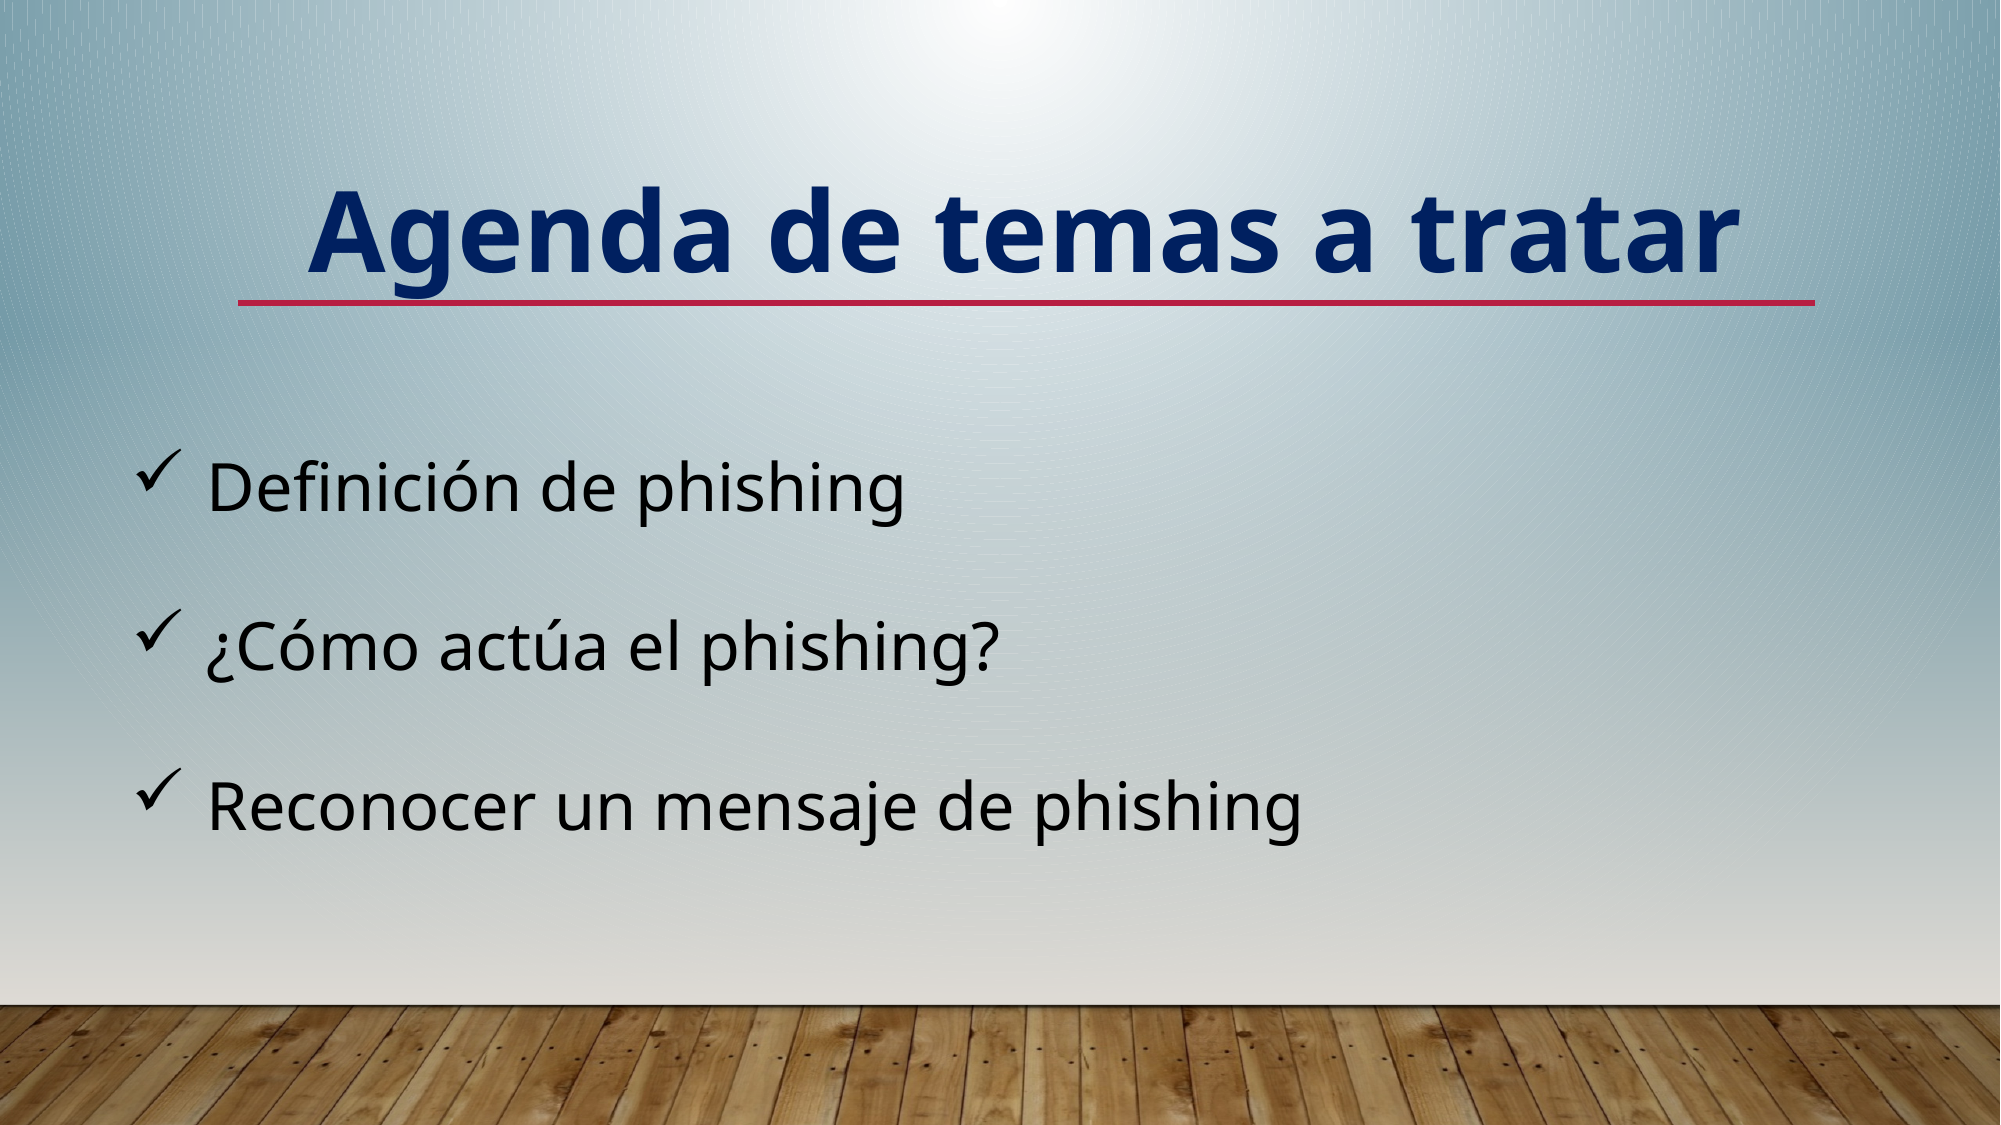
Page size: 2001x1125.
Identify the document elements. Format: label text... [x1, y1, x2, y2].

picture [0, 1005, 2000, 1125]
text_box Definición de phishing ¿Cómo actúa el phishing? Reconocer un mensaje de phishing [116, 436, 1575, 852]
text_box Agenda de temas a tratar [237, 152, 1814, 303]
